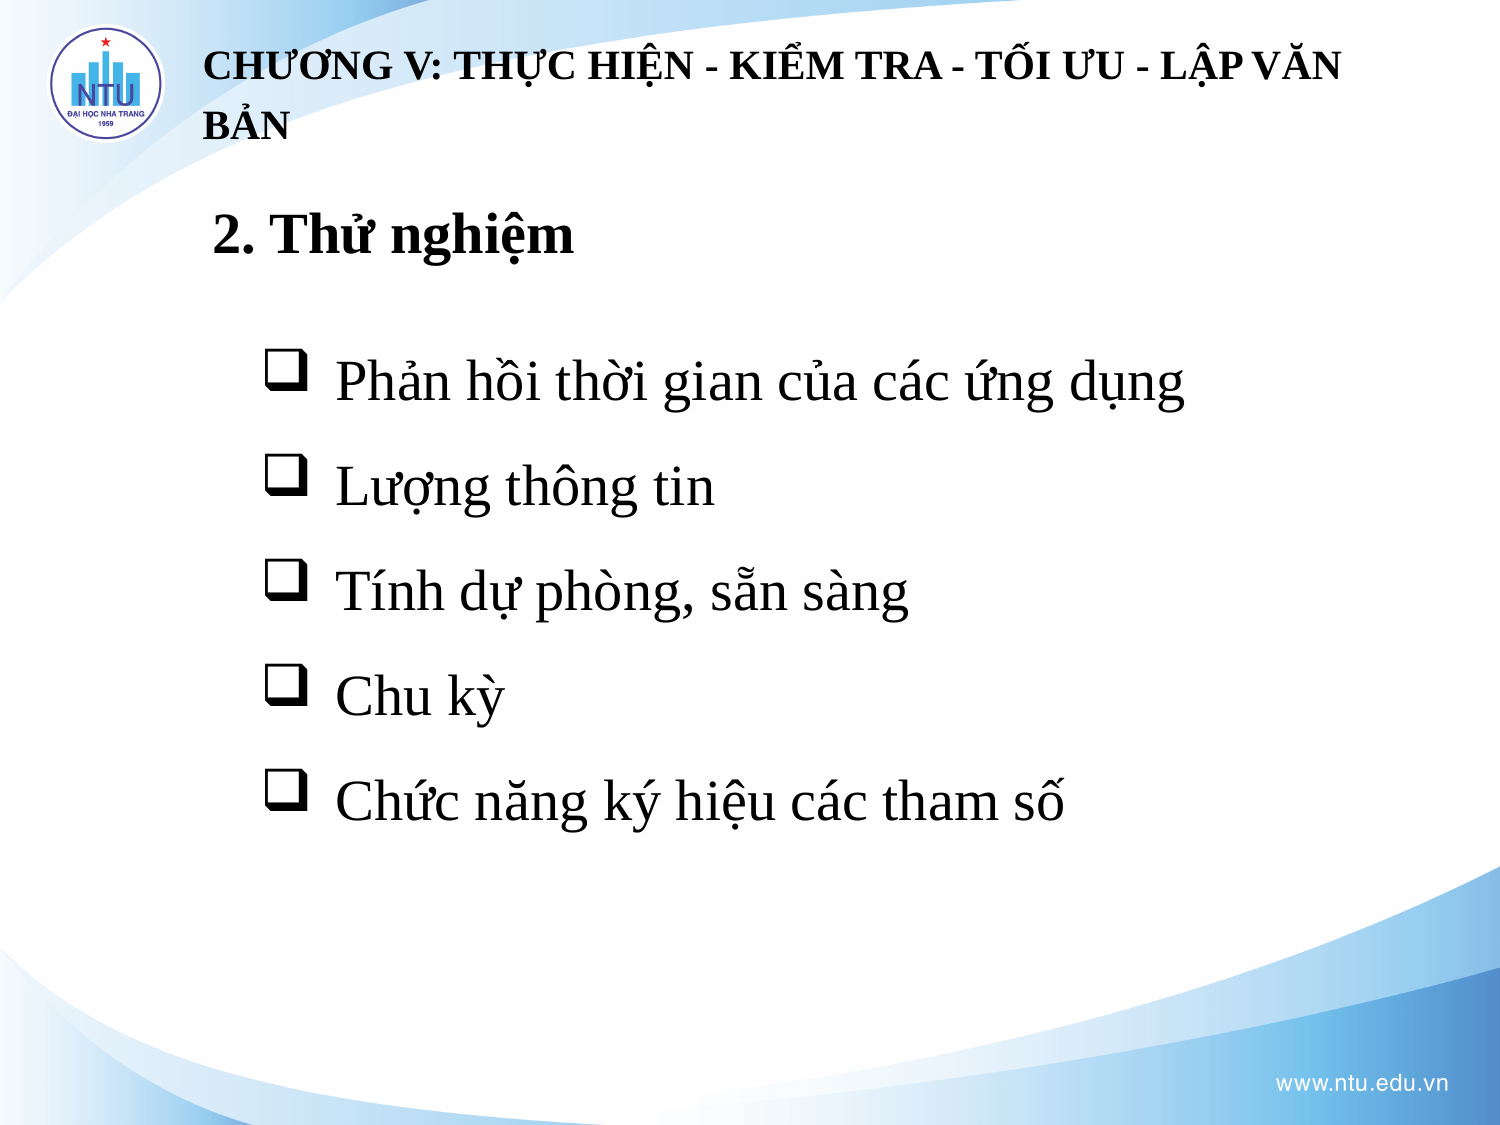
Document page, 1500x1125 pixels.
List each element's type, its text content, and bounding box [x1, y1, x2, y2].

picture [0, 0, 1500, 1125]
text_box 2. Thử nghiệm [197, 187, 1486, 273]
text_box Phản hồi thời gian của các ứng dụng Lượng thông tin Tính dự phòng, sẵn sàng Chu kỳ Chức năng ký hiệu các tham số [245, 299, 1255, 840]
text_box CHƯƠNG V: THỰC HIỆN - KIỂM TRA - TỐI ƯU - LẬP VĂN BẢN [187, 37, 1400, 138]
